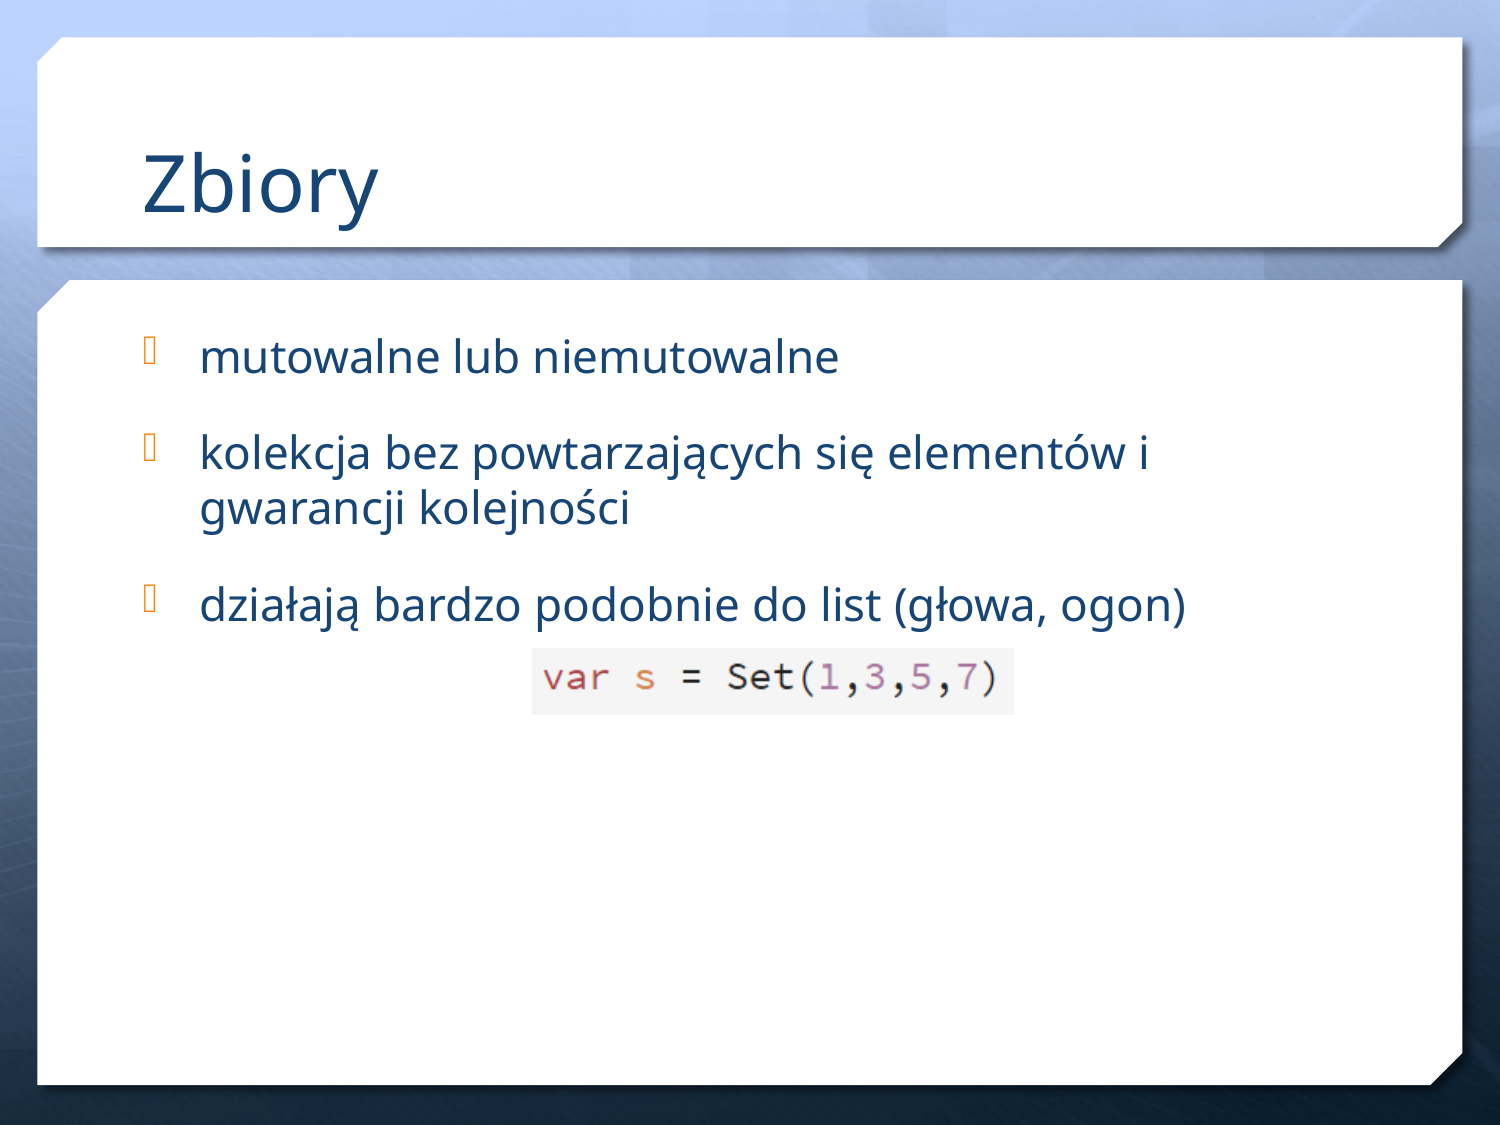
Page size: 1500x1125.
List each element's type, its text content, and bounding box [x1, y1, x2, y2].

picture [532, 648, 1015, 715]
list mutowalne lub niemutowalne kolekcja bez powtarzających się elementów i gwarancji kolejności działają bardzo podobnie do list (głowa, ogon) [127, 319, 1372, 978]
title Zbiory [127, 48, 1372, 236]
